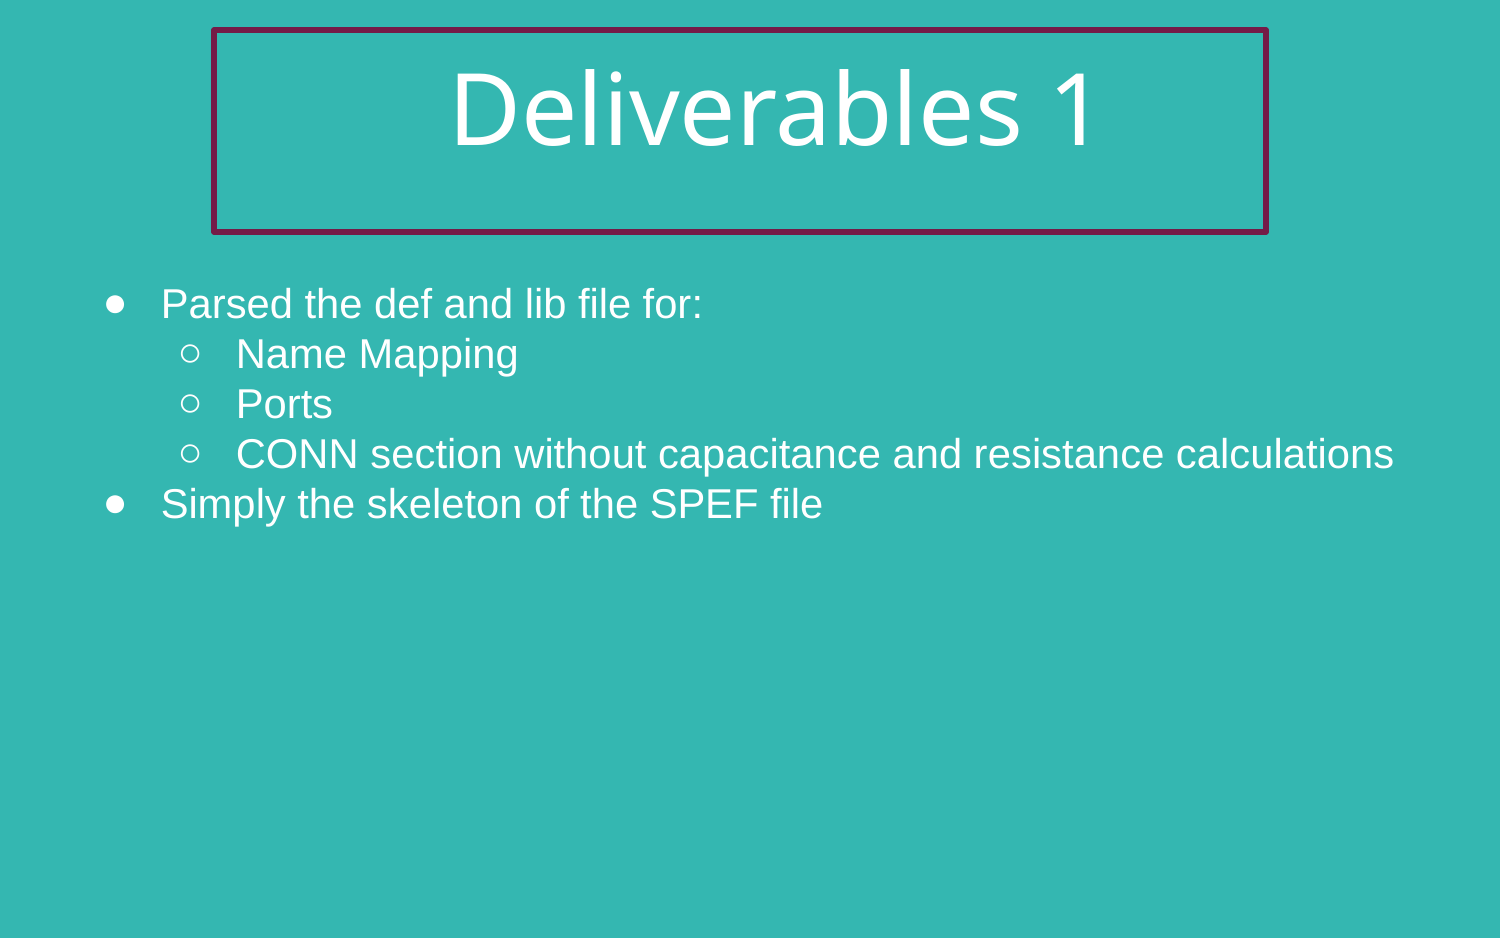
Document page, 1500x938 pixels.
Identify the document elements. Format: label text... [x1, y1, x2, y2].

text_box Parsed the def and lib file for: Name Mapping Ports CONN section without capacitance and resistance calculations Simply the skeleton of the SPEF file [70, 261, 1491, 676]
text_box Deliverables 1 [214, 30, 1266, 232]
